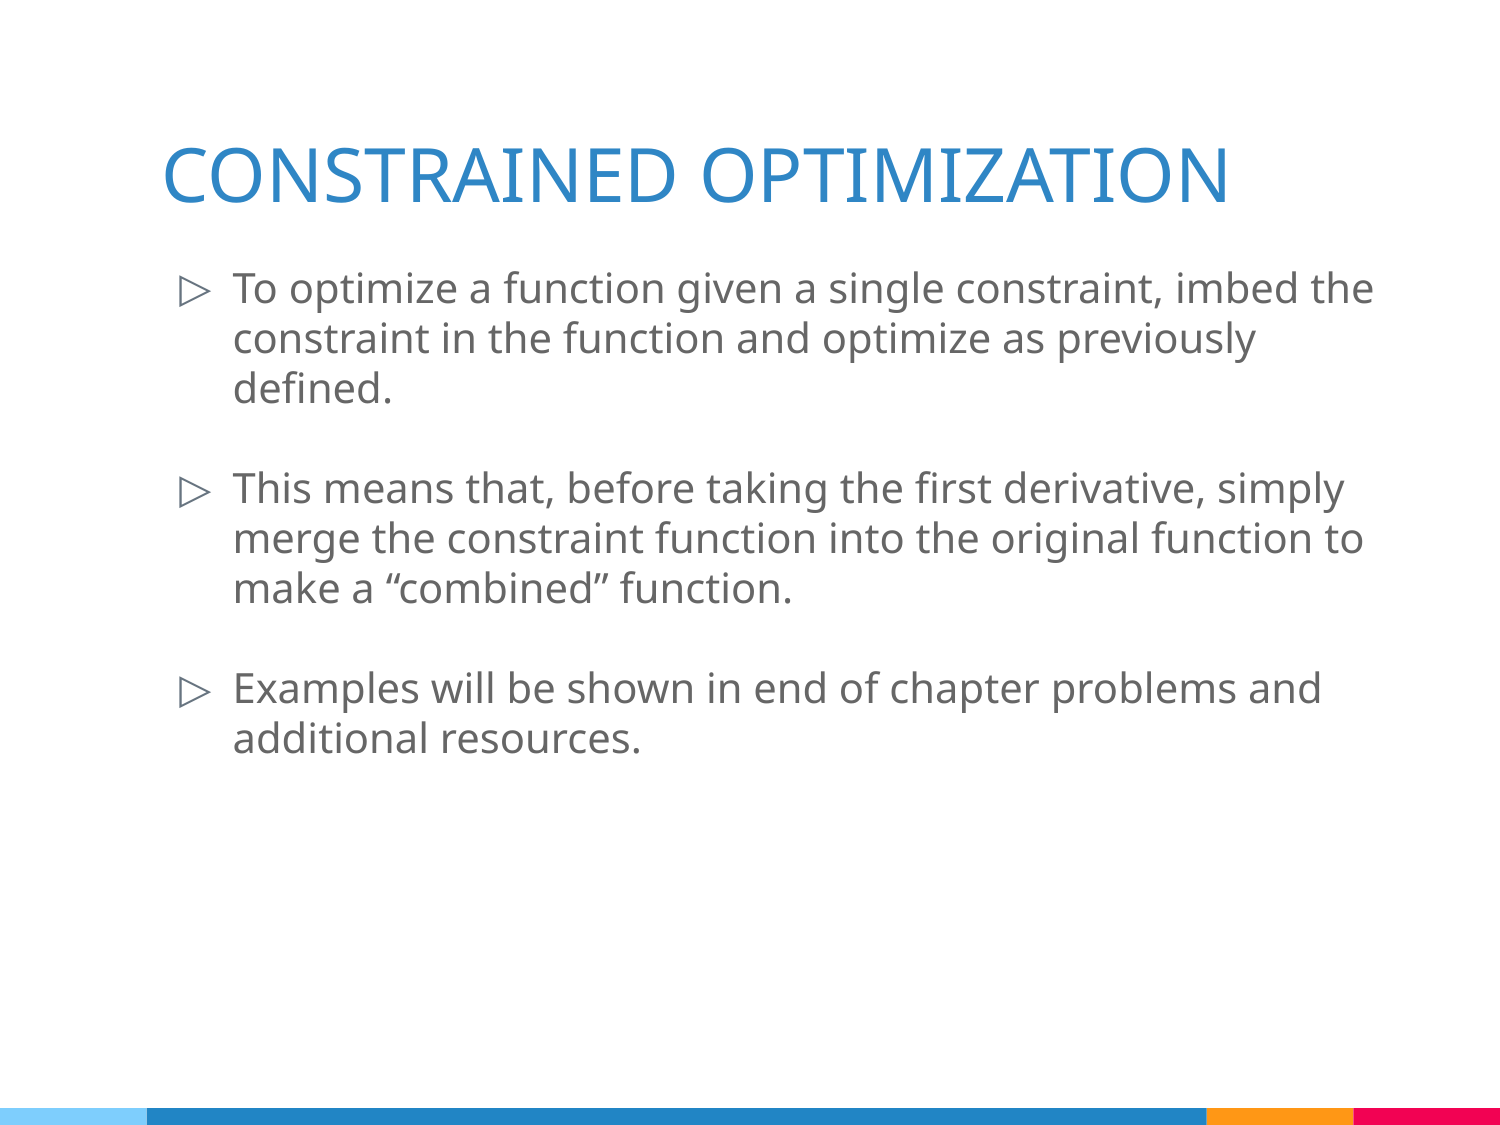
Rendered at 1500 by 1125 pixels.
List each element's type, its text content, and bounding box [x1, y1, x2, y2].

list To optimize a function given a single constraint, imbed the constraint in the function and optimize as previously defined. This means that, before taking the first derivative, simply merge the constraint function into the original function to make a “combined” function. Examples will be shown in end of chapter problems and additional resources. [146, 246, 1392, 1024]
title CONSTRAINED OPTIMIZATION [146, 45, 1278, 233]
